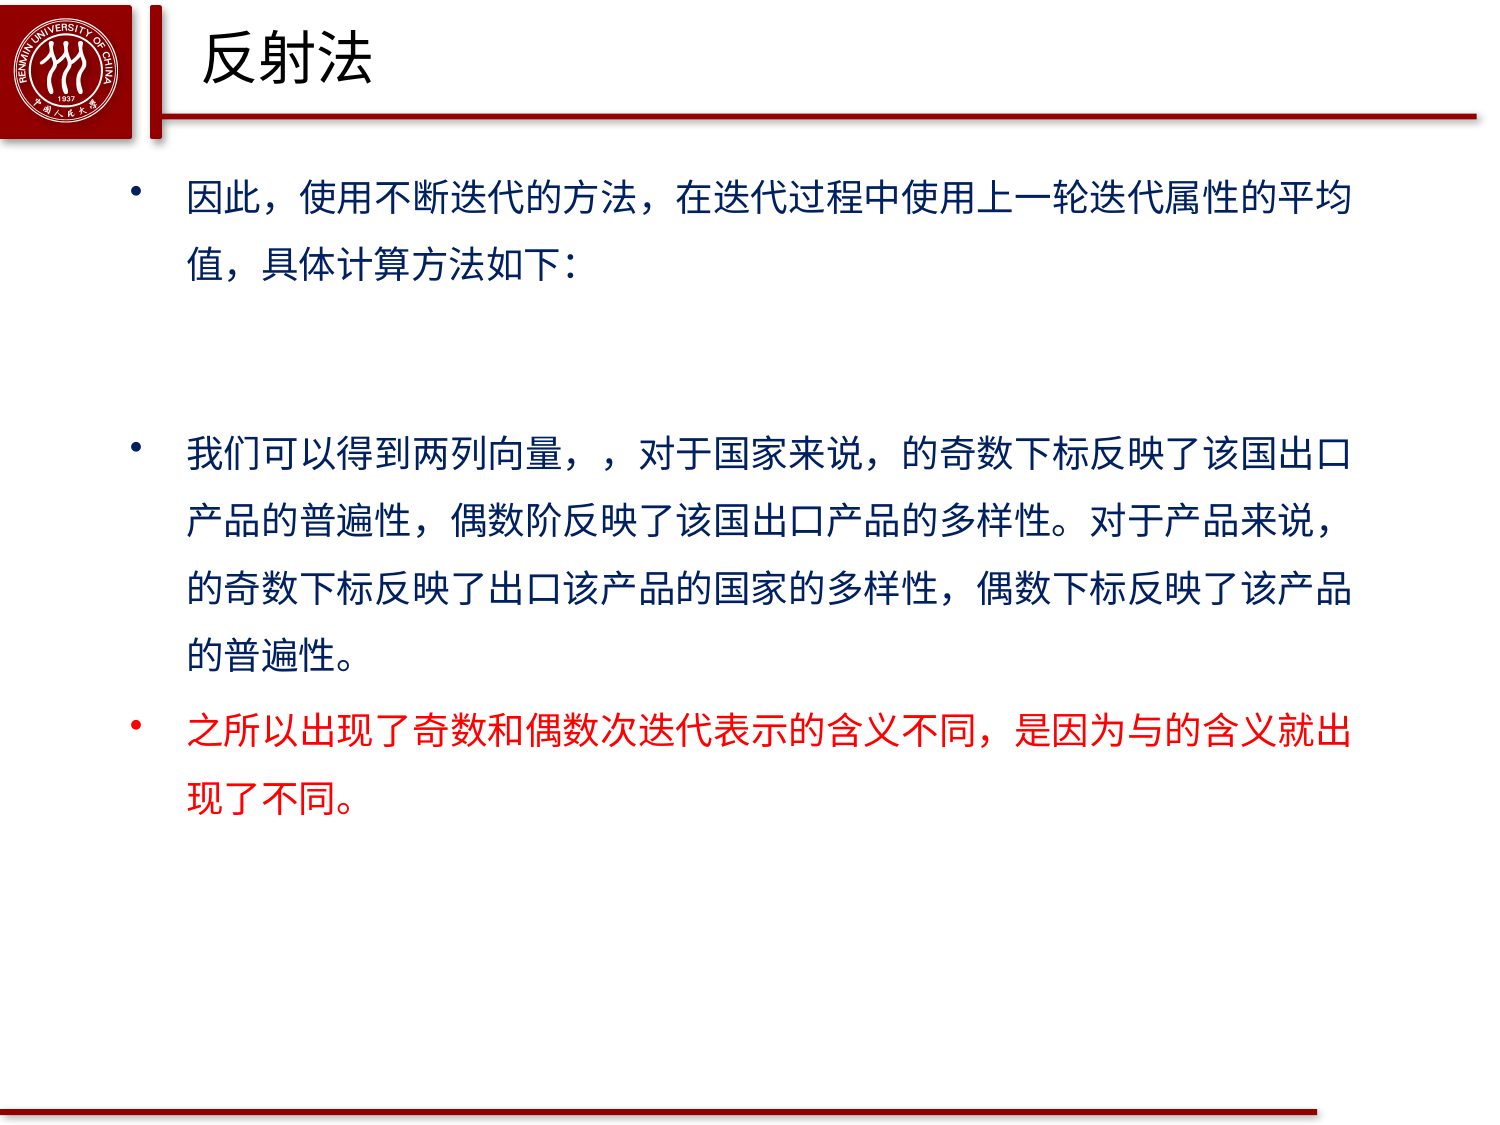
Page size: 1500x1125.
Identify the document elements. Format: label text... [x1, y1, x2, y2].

title 反射法 [184, 15, 1459, 98]
picture [12, 17, 120, 124]
